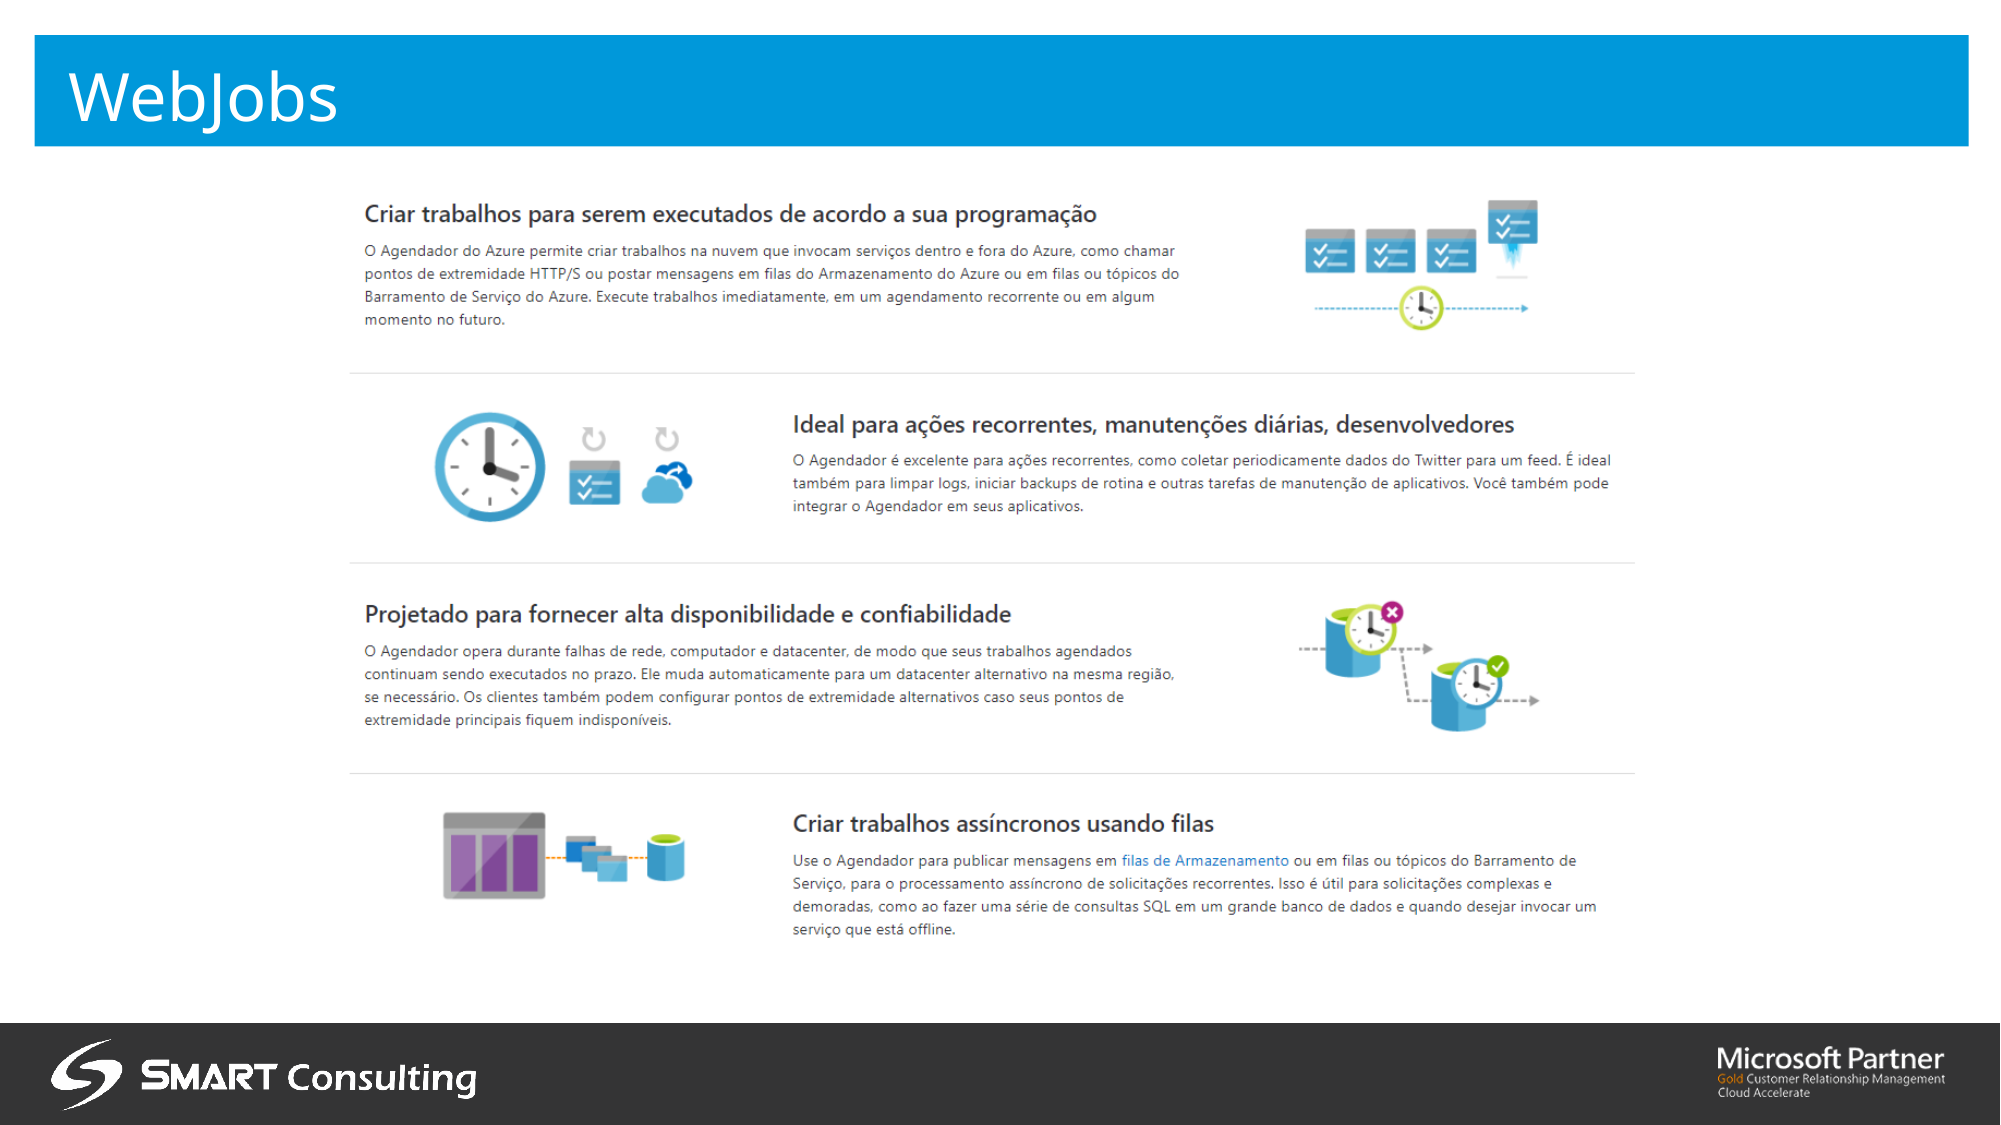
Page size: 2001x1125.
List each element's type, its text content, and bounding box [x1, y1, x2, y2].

picture [340, 160, 1659, 965]
picture [1718, 1046, 1945, 1097]
title WebJobs [53, 47, 1945, 135]
picture [51, 1039, 476, 1111]
